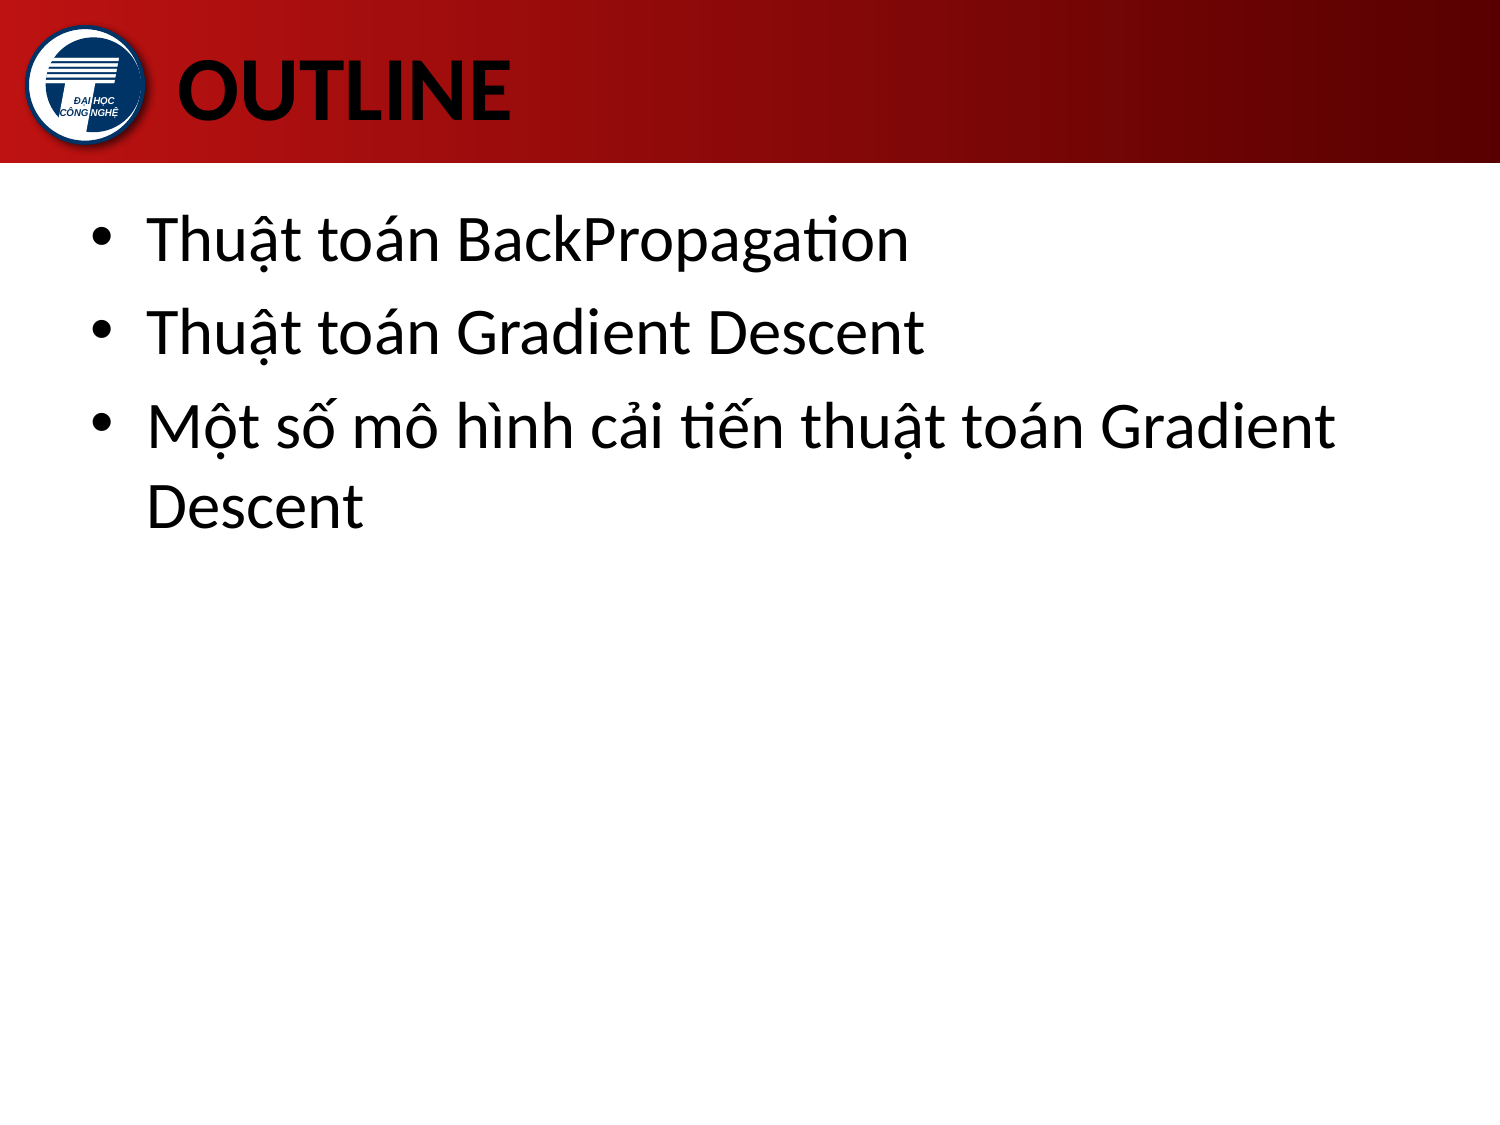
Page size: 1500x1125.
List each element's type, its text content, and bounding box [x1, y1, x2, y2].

list Thuật toán BackPropagation Thuật toán Gradient Descent Một số mô hình cải tiến thuật toán Gradient Descent [75, 187, 1425, 1005]
title OUTLINE [162, 24, 1425, 143]
